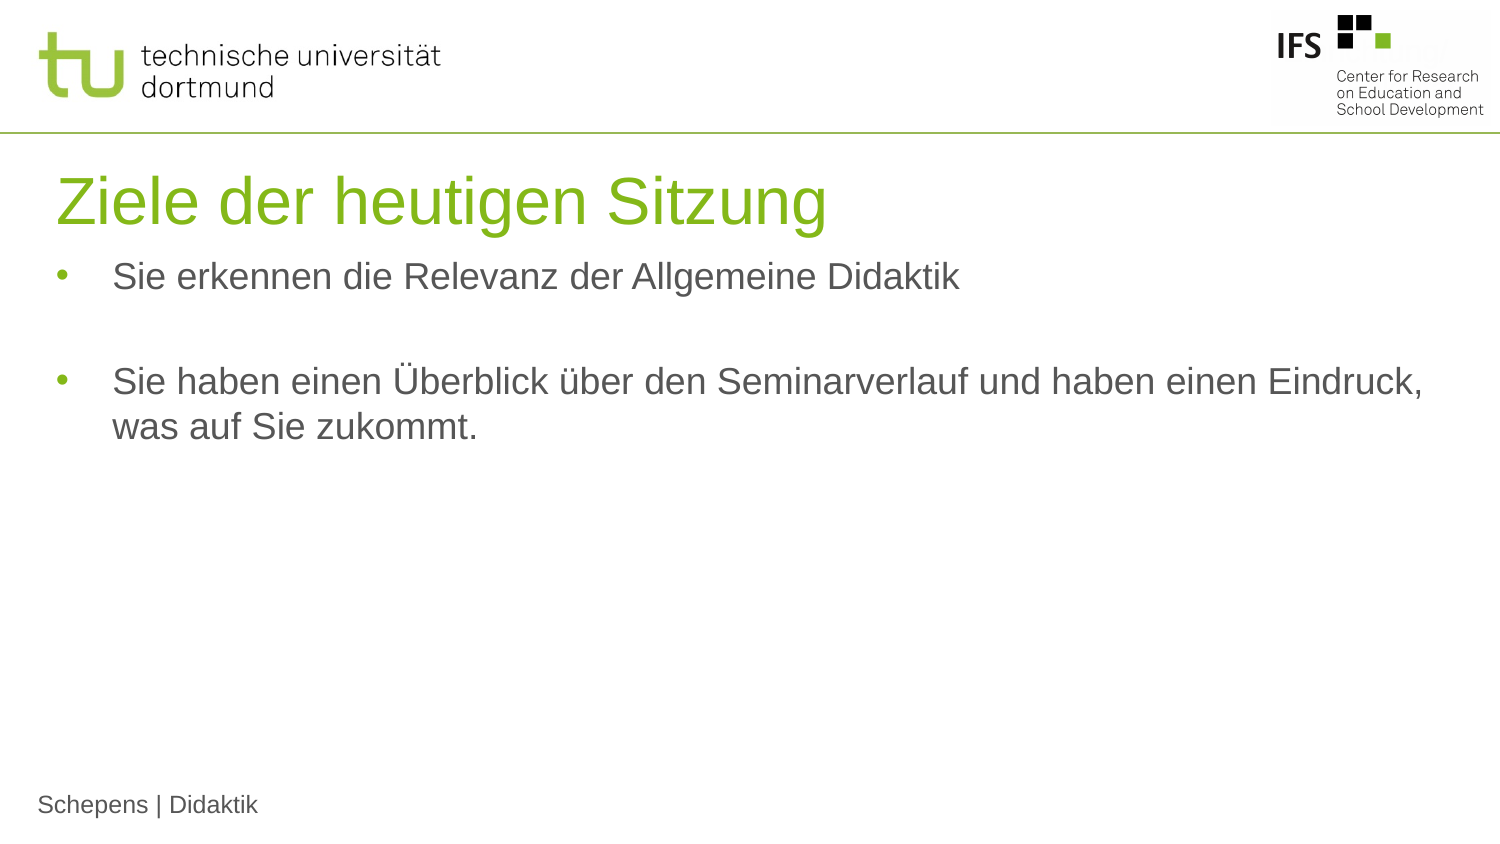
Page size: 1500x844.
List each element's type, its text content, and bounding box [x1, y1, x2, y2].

list Sie erkennen die Relevanz der Allgemeine Didaktik Sie haben einen Überblick über den Seminarverlauf und haben einen Eindruck, was auf Sie zukommt. [41, 244, 1459, 777]
picture [1271, 10, 1491, 126]
title Ziele der heutigen Sitzung [41, 150, 1459, 233]
picture [9, 2, 476, 132]
